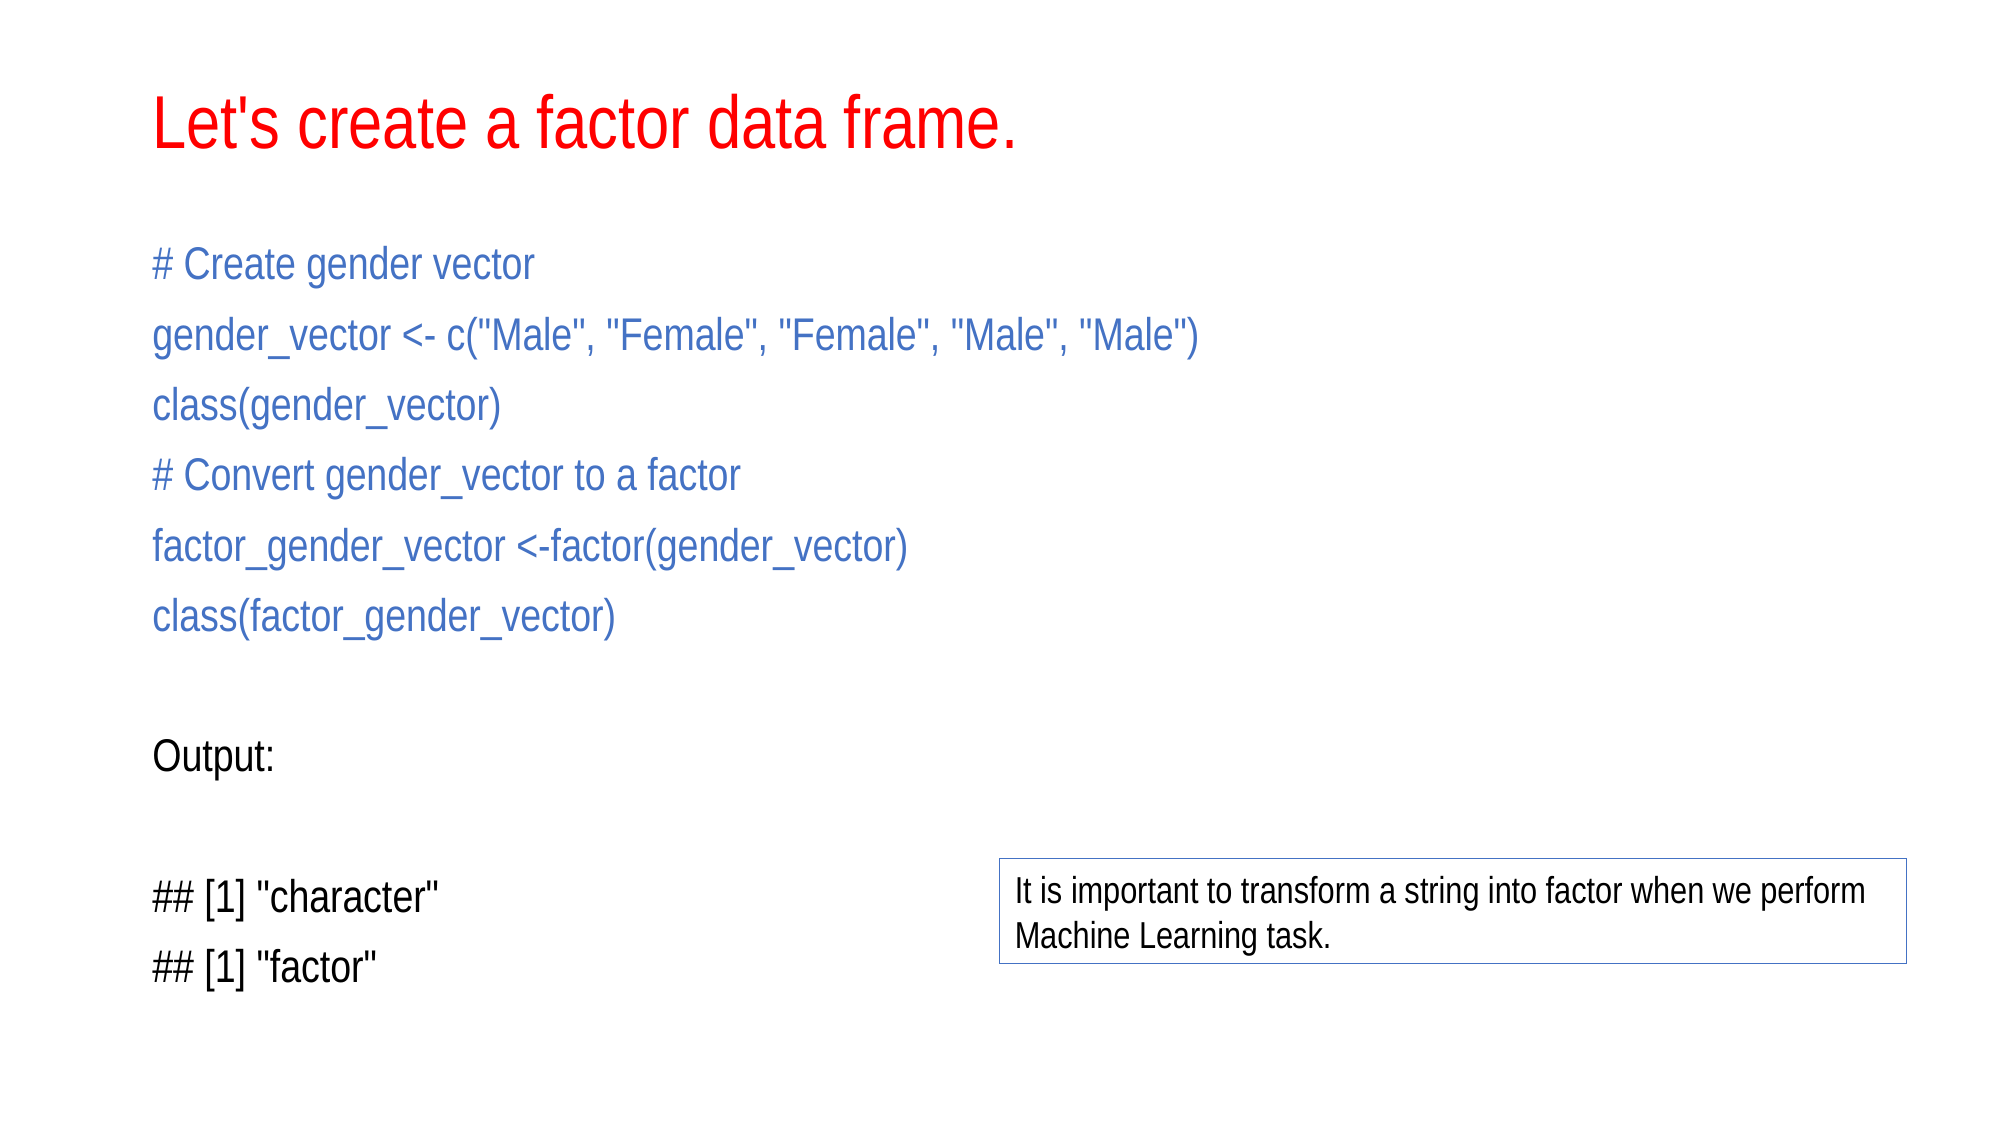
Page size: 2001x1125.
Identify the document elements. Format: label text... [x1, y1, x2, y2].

text_box It is important to transform a string into factor when we perform Machine Learning task. [999, 858, 1907, 964]
title Let's create a factor data frame. [137, 59, 1863, 188]
list # Create gender vector gender_vector <- c("Male", "Female", "Female", "Male", "Male") class(gender_vector) # Convert gender_vector to a factor factor_gender_vector <-factor(gender_vector) class(factor_gender_vector) Output: ## [1] "character" ## [1] "factor" [137, 232, 1863, 1014]
